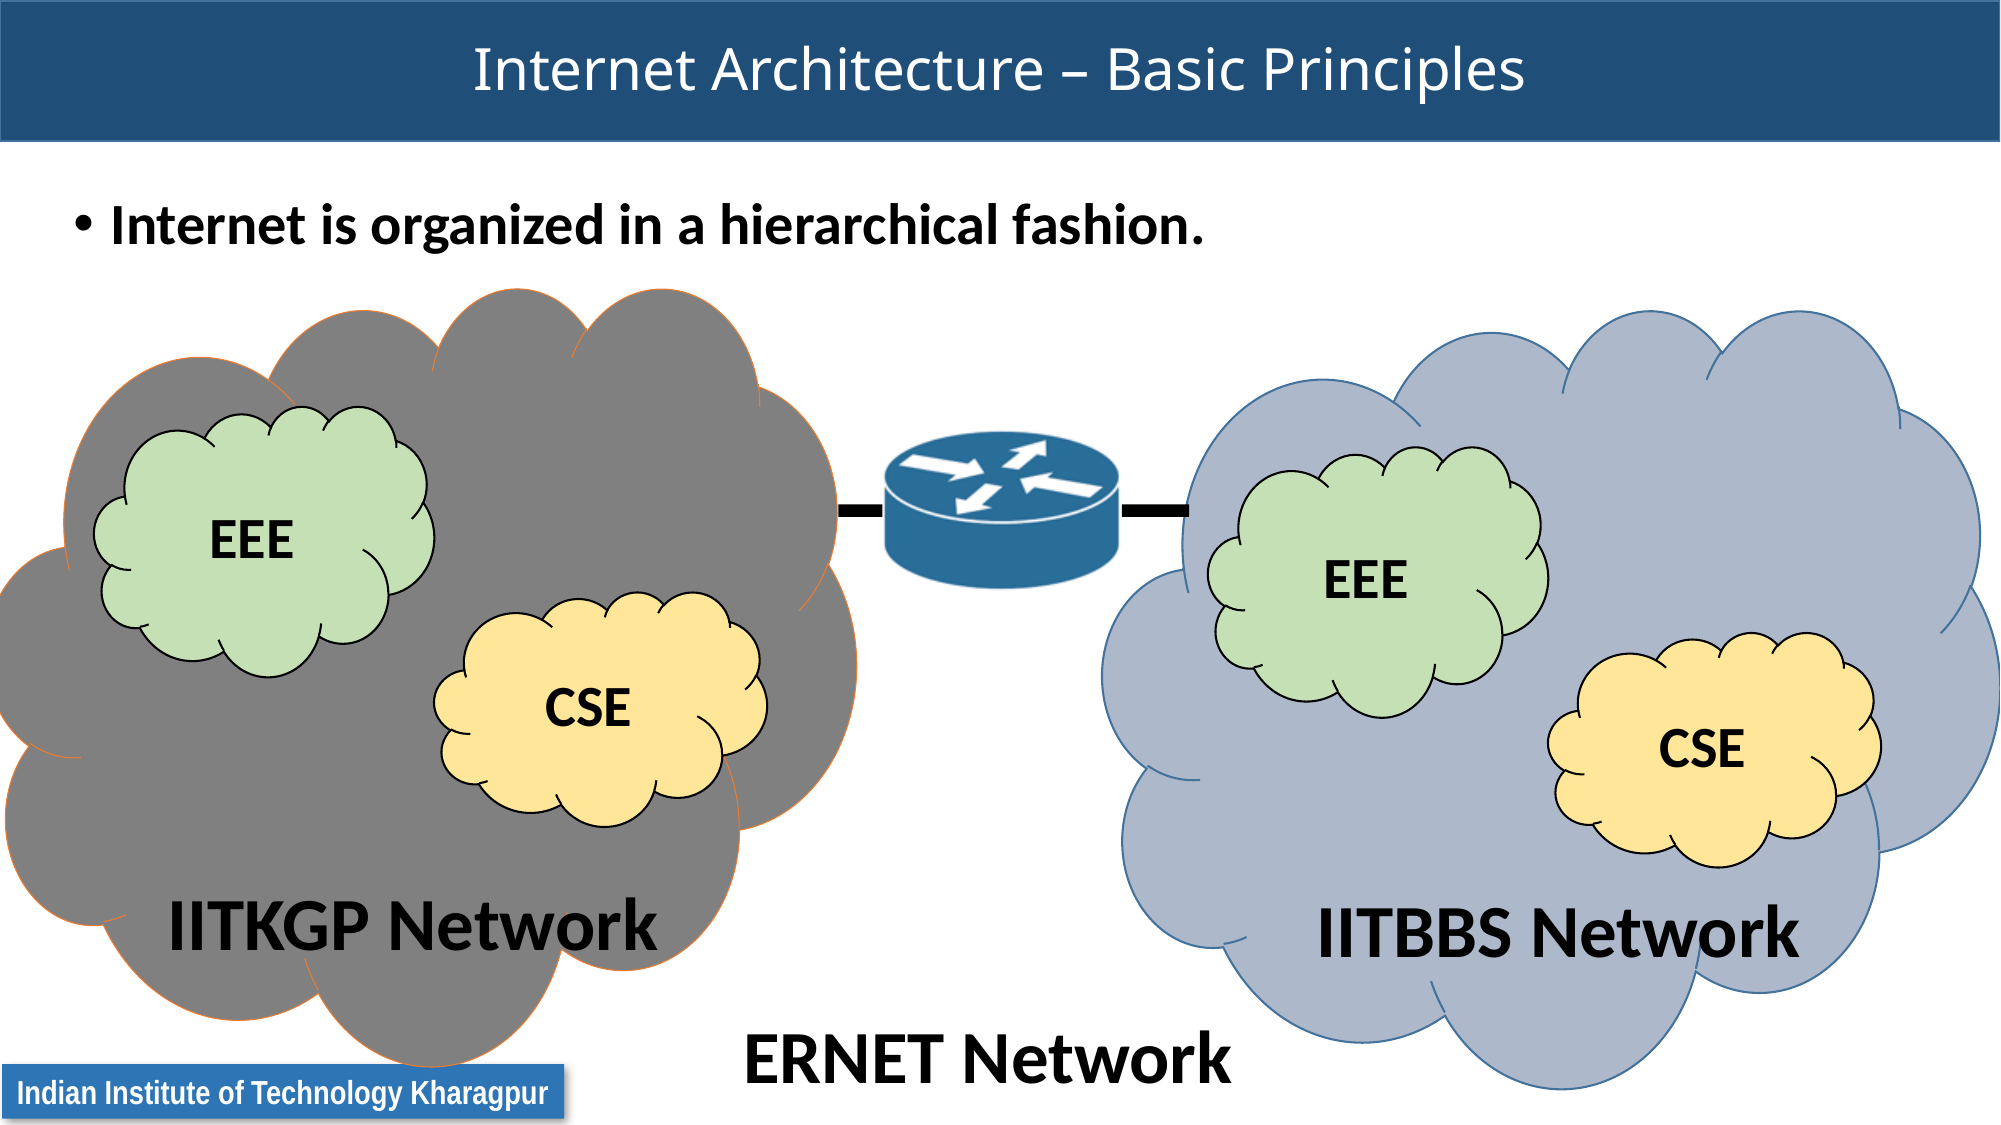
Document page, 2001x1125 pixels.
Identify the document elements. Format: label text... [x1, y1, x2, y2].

picture [882, 429, 1122, 592]
text_box EEE [1206, 446, 1550, 719]
text_box CSE [432, 591, 769, 829]
text_box IITKGP Network [152, 867, 718, 973]
text_box IITBBS Network [1301, 875, 1825, 981]
text_box CSE [1546, 631, 1883, 869]
title Internet Architecture – Basic Principles [0, 1, 2000, 141]
text_box [0, 548, 58, 918]
text_box [1954, 449, 2000, 813]
text_box [1486, 1065, 1637, 1091]
text_box ERNET Network [728, 1001, 1277, 1106]
text_box EEE [92, 405, 436, 679]
list Internet is organized in a hierarchical fashion. [58, 186, 1954, 1065]
